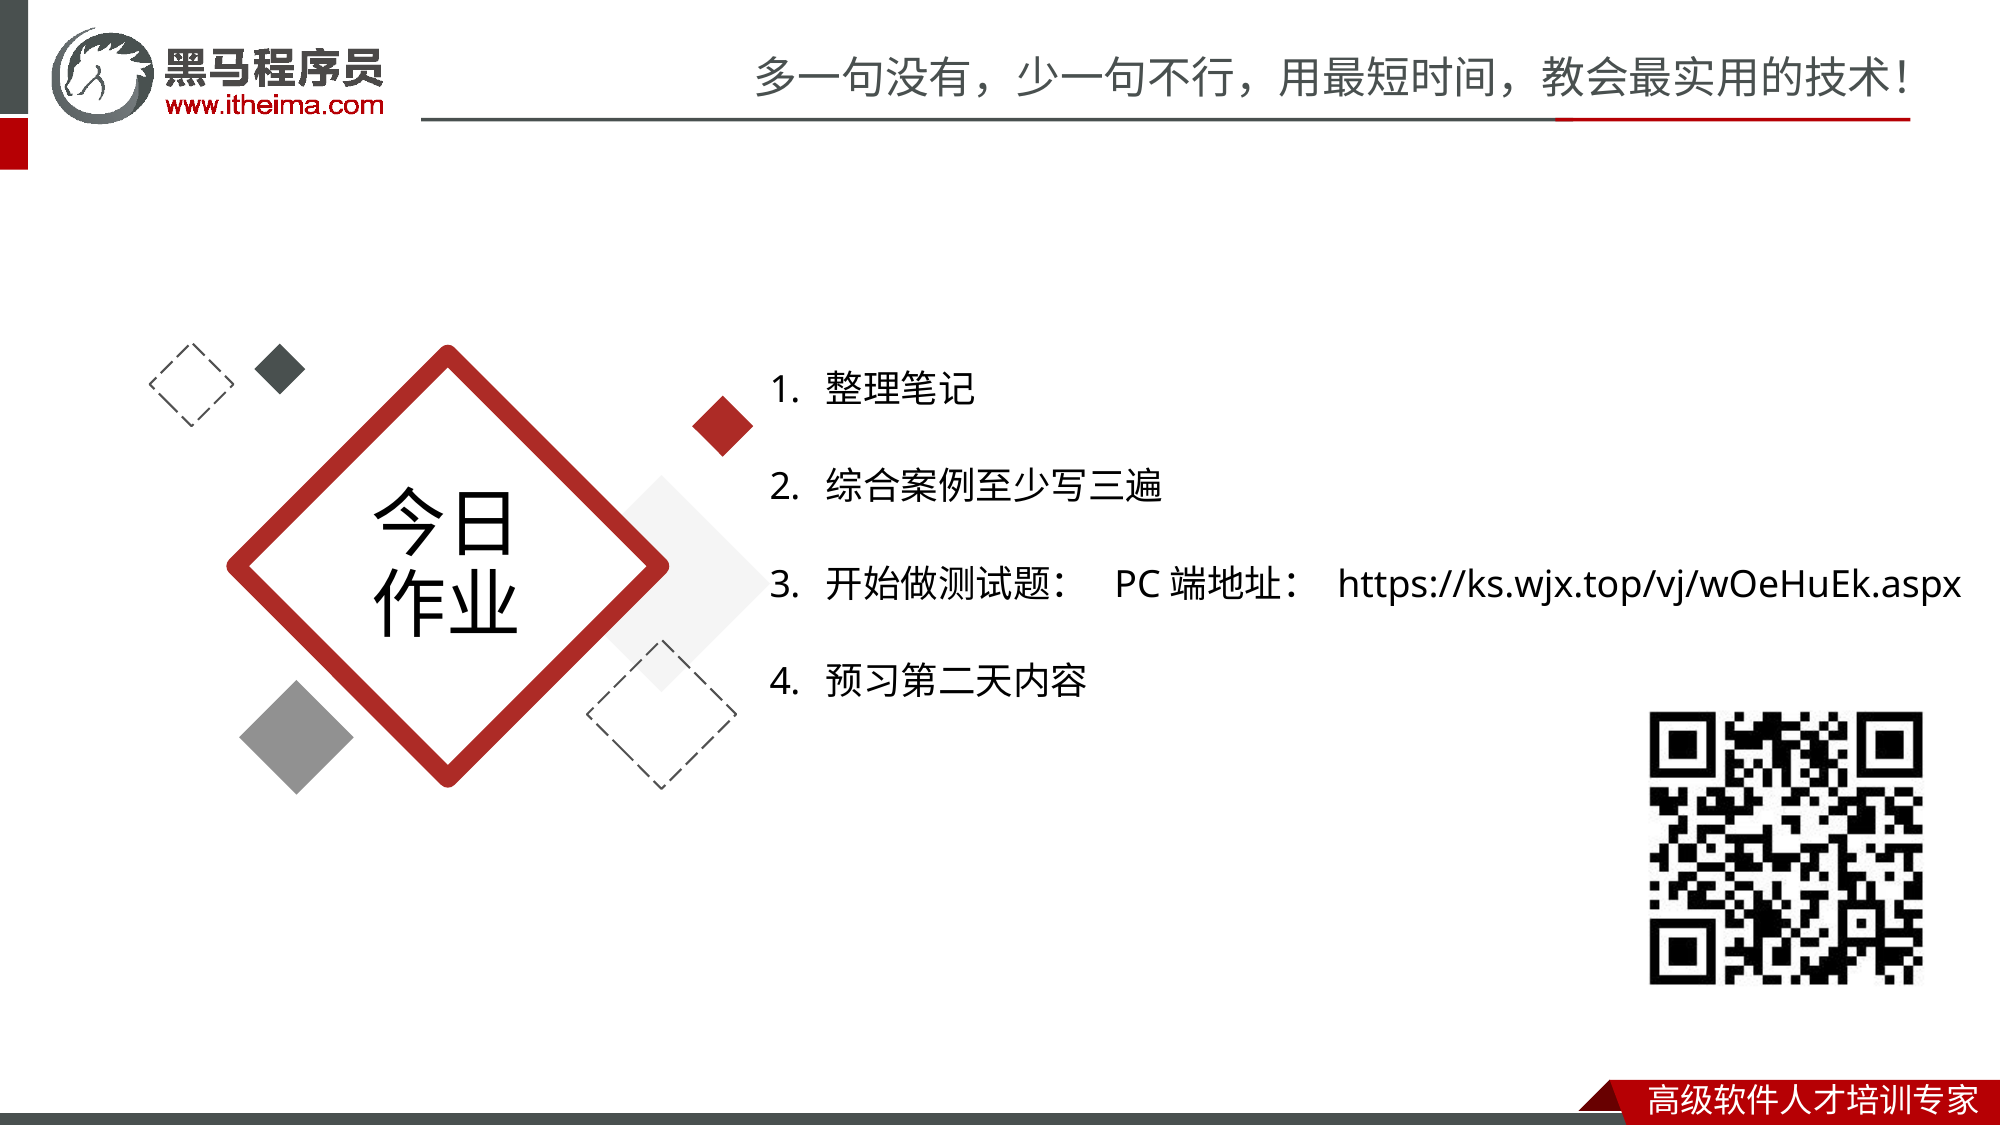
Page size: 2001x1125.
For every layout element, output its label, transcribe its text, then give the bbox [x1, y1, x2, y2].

list 整理笔记 综合案例至少写三遍 开始做测试题： PC端地址： https://ks.wjx.top/vj/wOeHuEk.aspx 预习第二天内容 [754, 236, 2000, 787]
picture [1585, 648, 1987, 1049]
picture [50, 26, 384, 125]
